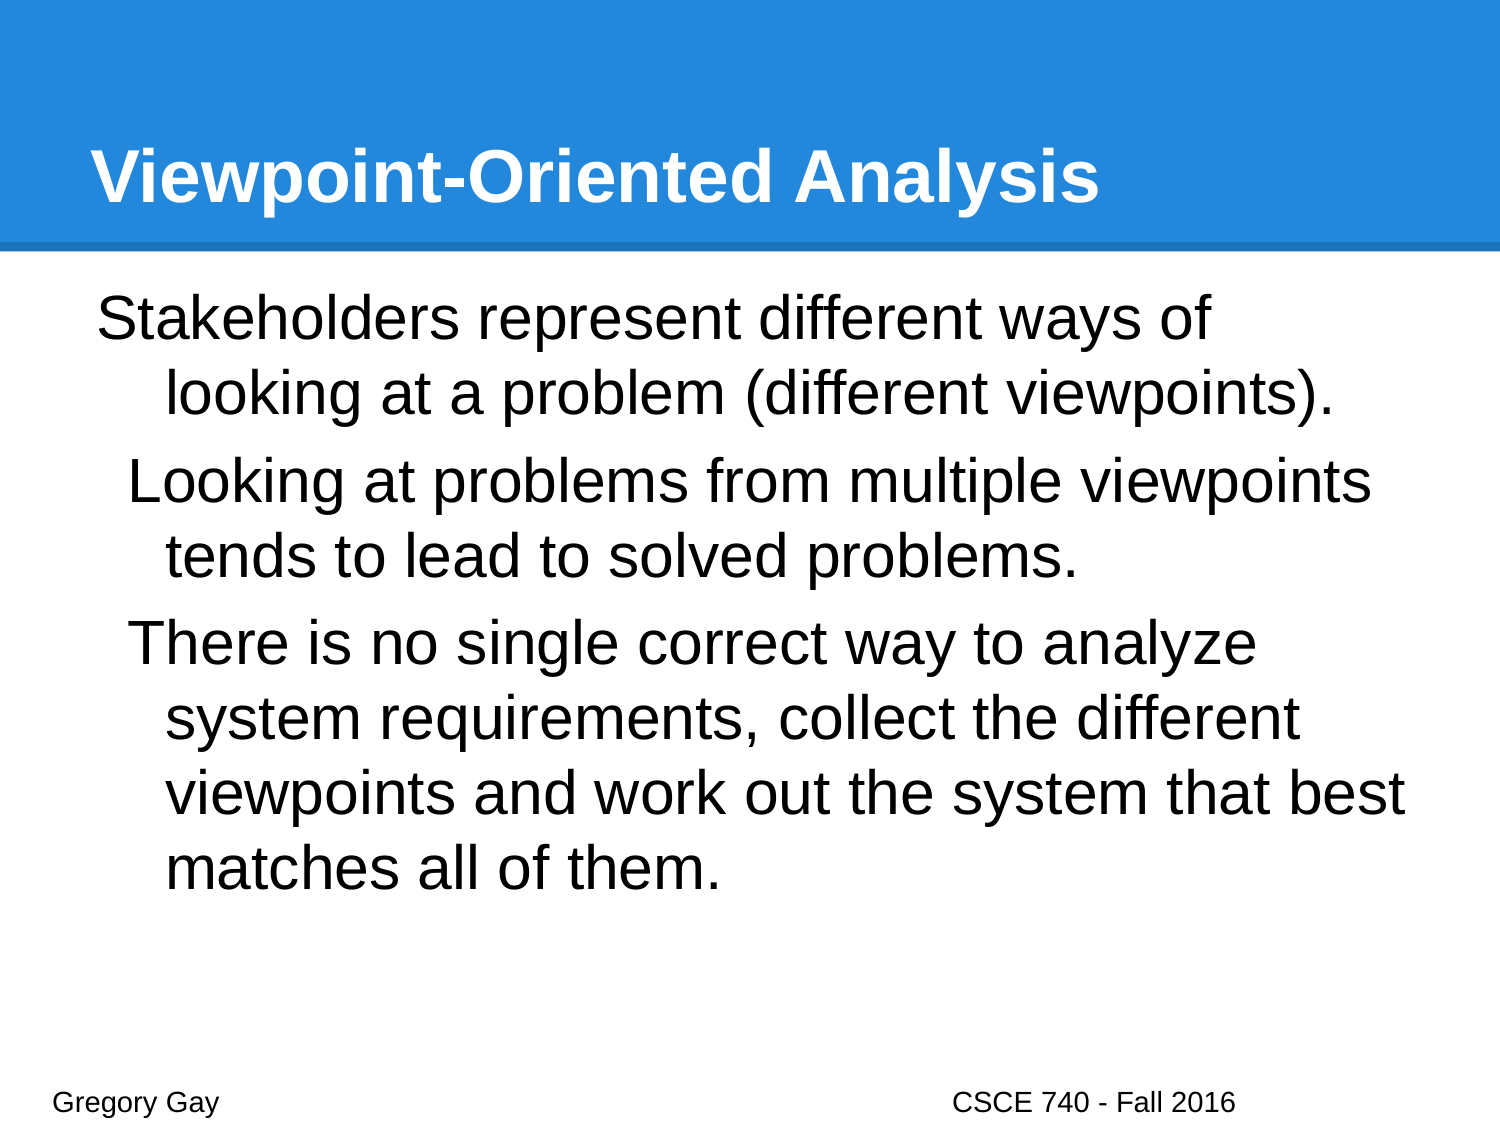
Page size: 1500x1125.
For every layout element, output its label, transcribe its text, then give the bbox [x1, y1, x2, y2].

text_box Gregory Gay CSCE 740 - Fall 2016 12 [37, 1068, 1463, 1114]
list Stakeholders represent different ways of looking at a problem (different viewpoints). Looking at problems from multiple viewpoints tends to lead to solved problems. There is no single correct way to analyze system requirements, collect the different viewpoints and work out the system that best matches all of them. [75, 262, 1425, 1068]
title Viewpoint-Oriented Analysis [75, 45, 1425, 233]
